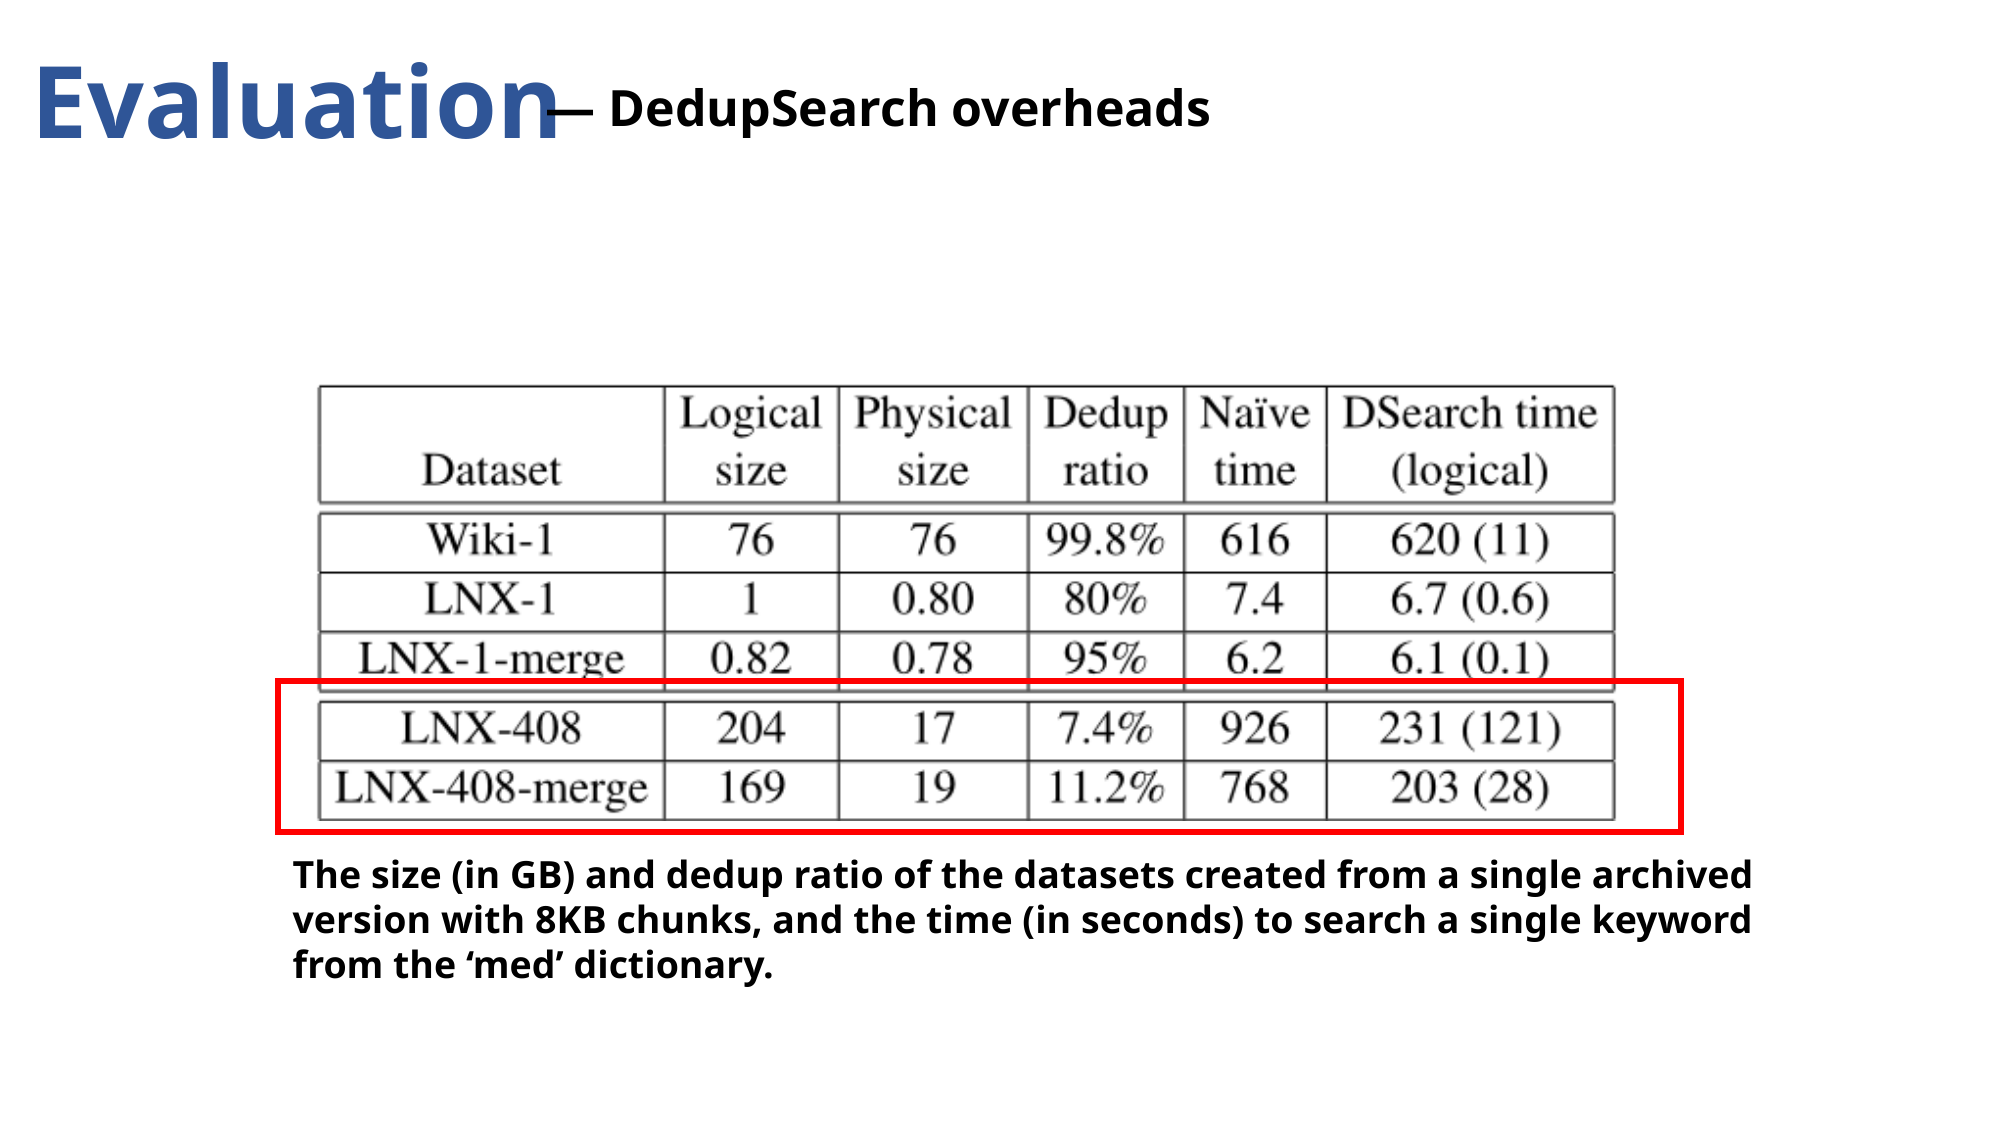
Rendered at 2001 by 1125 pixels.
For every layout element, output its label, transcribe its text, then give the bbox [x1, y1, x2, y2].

text_box — DedupSearch overheads [530, 68, 1275, 144]
picture [310, 384, 1622, 821]
text_box Evaluation [0, 31, 715, 167]
text_box [277, 680, 1682, 833]
text_box The size (in GB) and dedup ratio of the datasets created from a single archived version with 8KB chunks, and the time (in seconds) to search a single keyword from the ‘med’ dictionary. [277, 843, 1775, 994]
